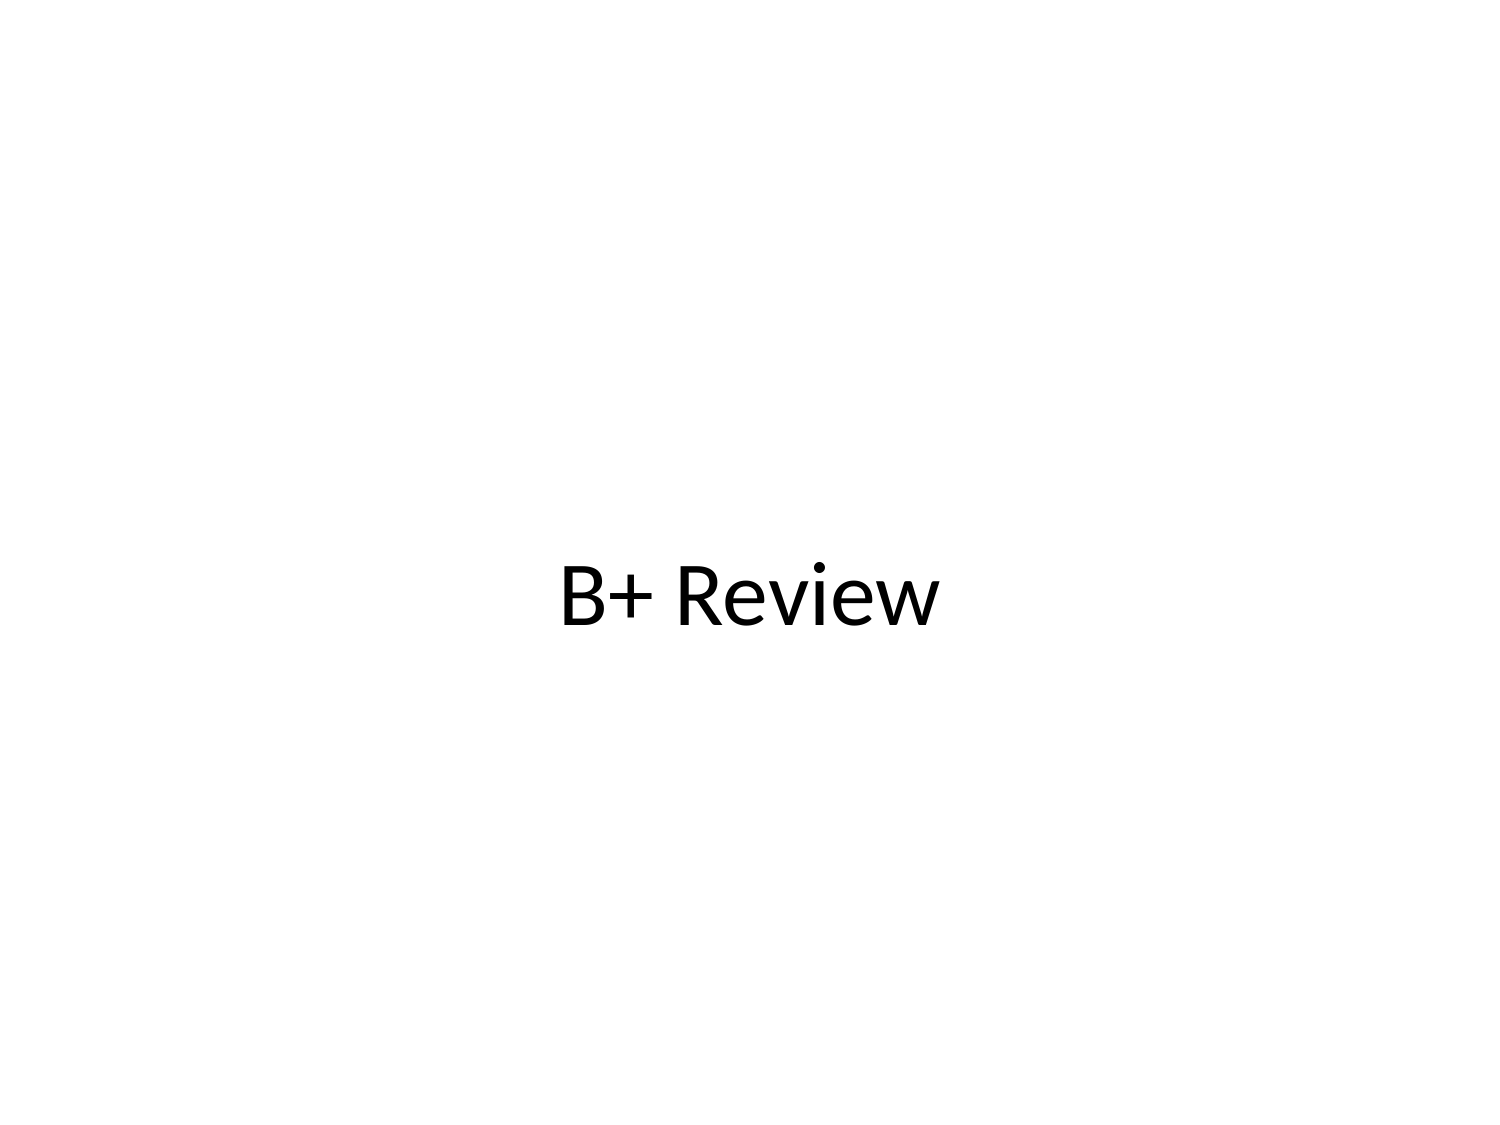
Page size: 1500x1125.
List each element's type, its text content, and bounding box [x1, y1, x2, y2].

title B+ Review [75, 495, 1425, 683]
